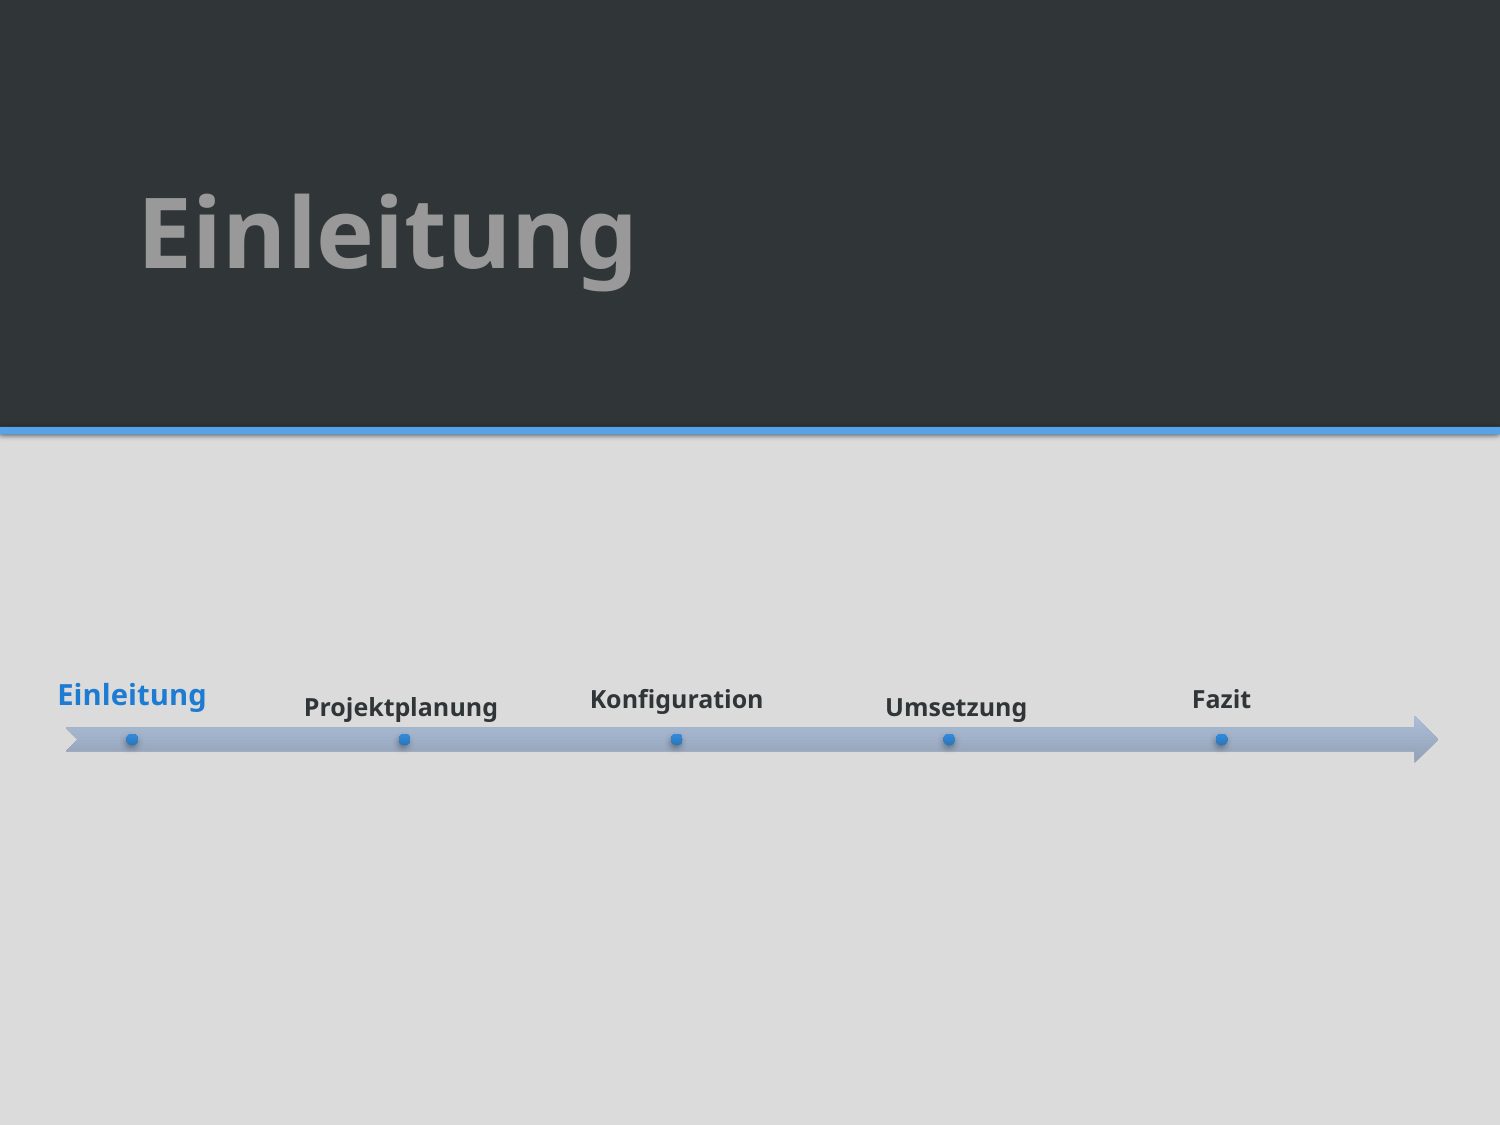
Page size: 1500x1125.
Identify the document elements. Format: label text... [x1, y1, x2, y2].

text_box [0, 680, 1471, 799]
title Einleitung [123, 19, 1438, 288]
